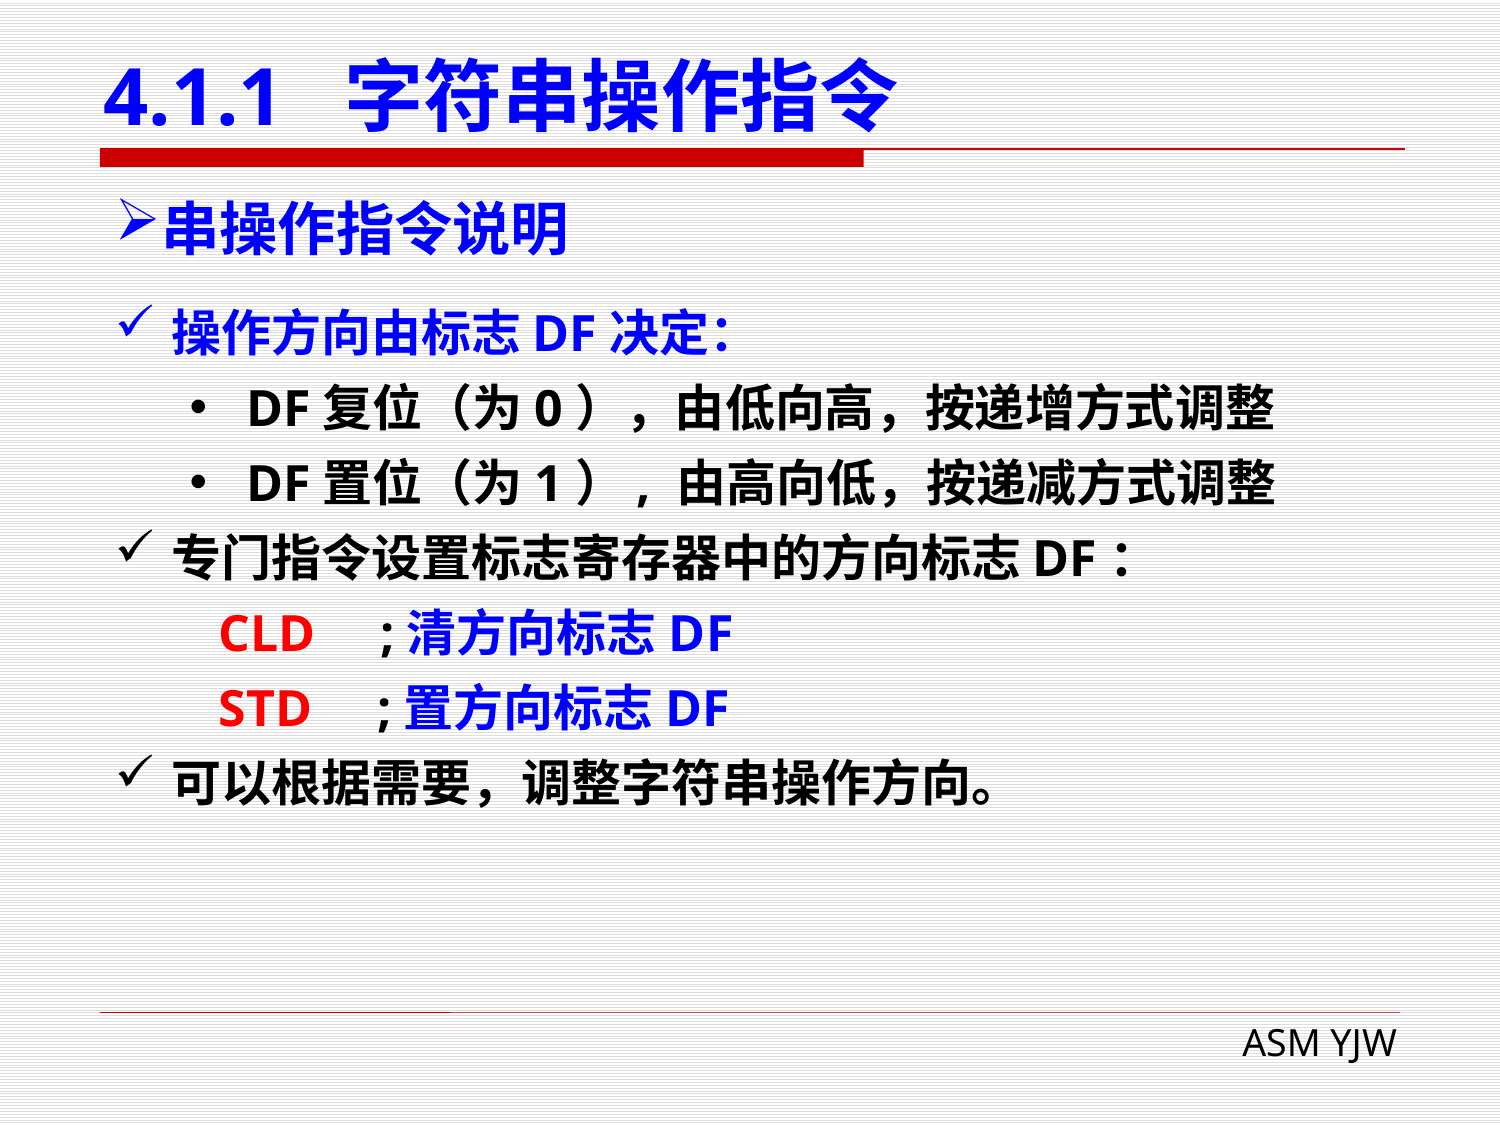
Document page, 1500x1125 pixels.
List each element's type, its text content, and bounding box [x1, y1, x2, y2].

title 4.1.1 字符串操作指令 [88, 42, 1448, 149]
text_box 串操作指令说明 [100, 184, 1400, 270]
text_box 操作方向由标志DF决定： DF复位（为0），由低向高，按递增方式调整 DF置位（为1）, 由高向低，按递减方式调整 专门指令设置标志寄存器中的方向标志DF： CLD ;清方向标志DF STD ;置方向标志DF 可以根据需要，调整字符串操作方向。 [99, 278, 1459, 819]
